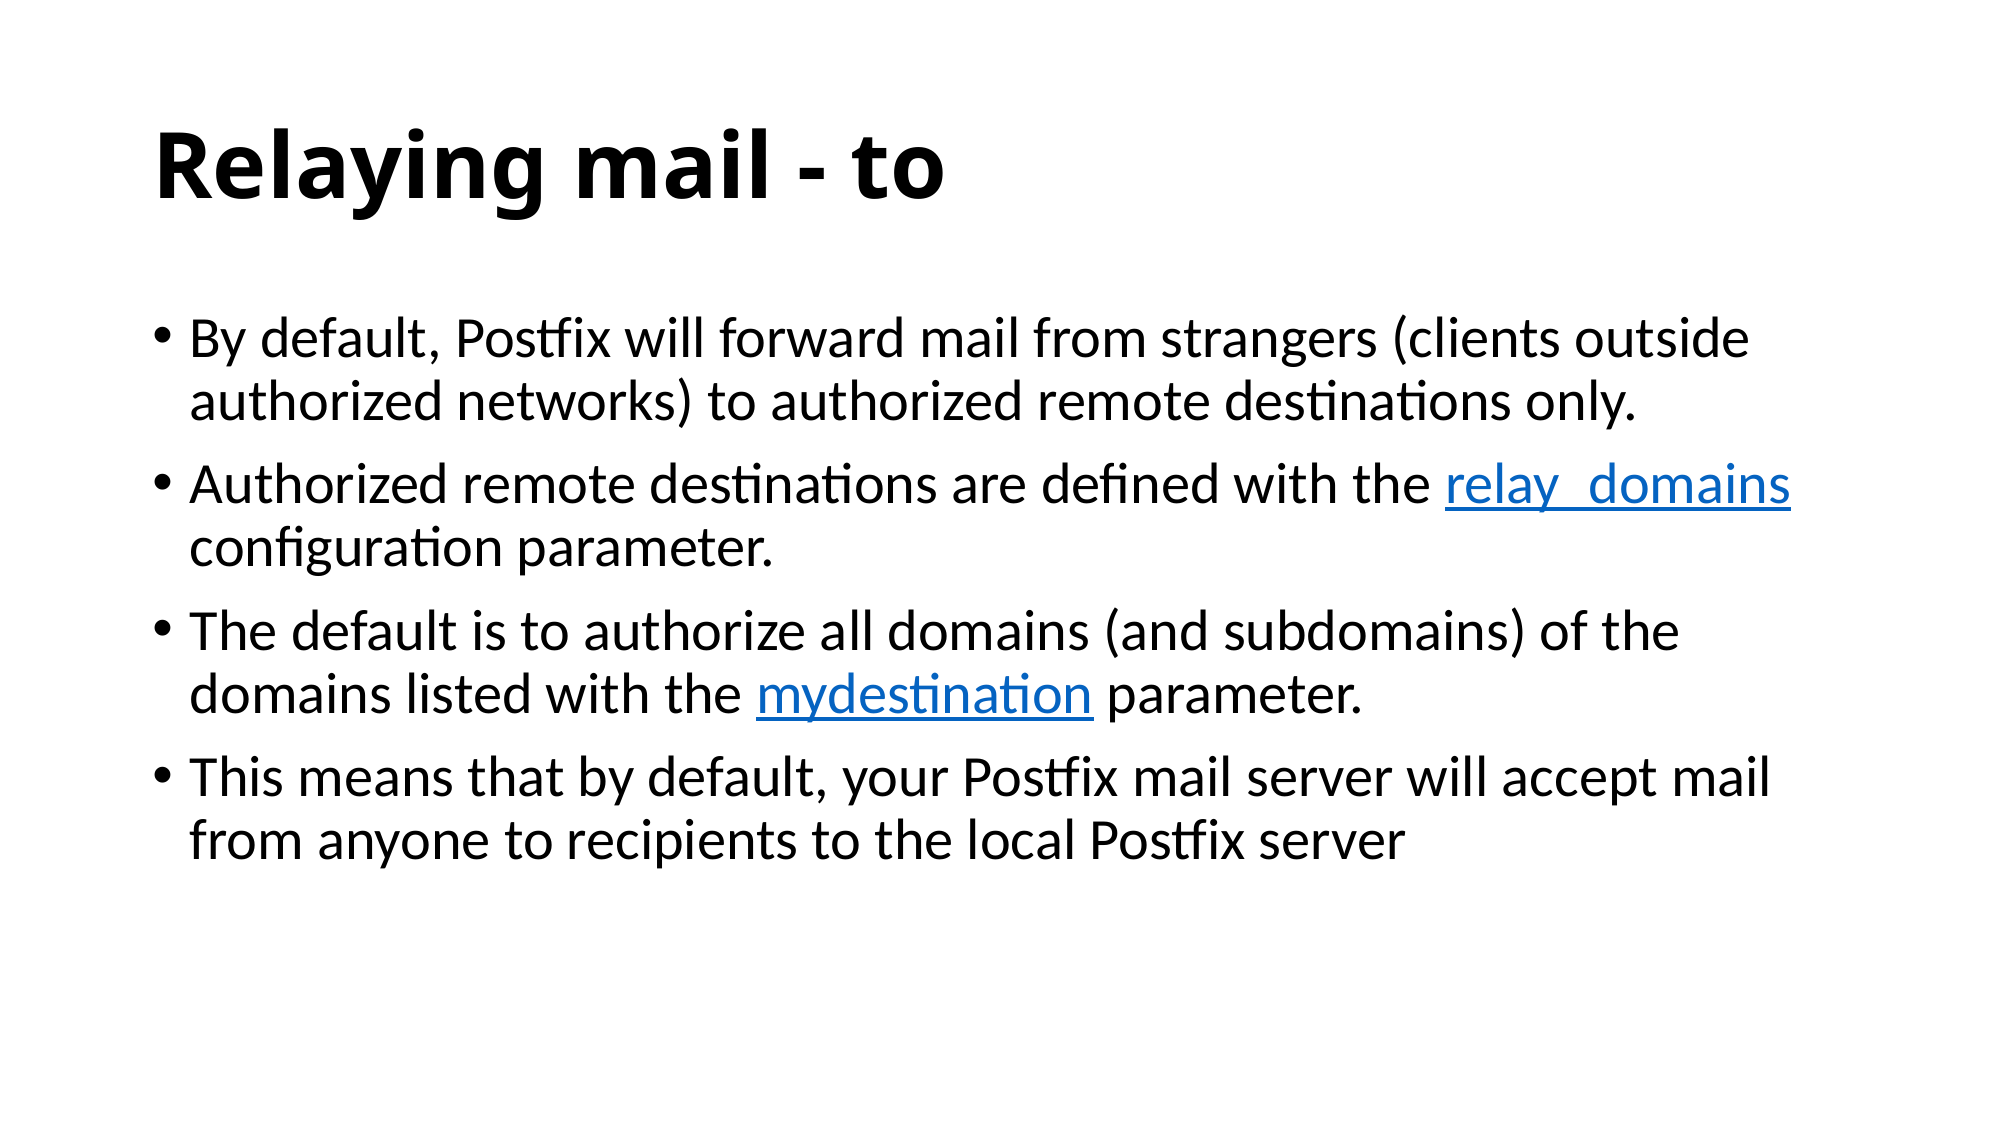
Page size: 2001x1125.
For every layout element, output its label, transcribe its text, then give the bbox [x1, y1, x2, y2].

title Relaying mail - to [137, 59, 1863, 278]
list By default, Postfix will forward mail from strangers (clients outside authorized networks) to authorized remote destinations only. Authorized remote destinations are defined with the relay_domains configuration parameter. The default is to authorize all domains (and subdomains) of the domains listed with the mydestination parameter. This means that by default, your Postfix mail server will accept mail from anyone to recipients to the local Postfix server [137, 299, 1863, 1014]
